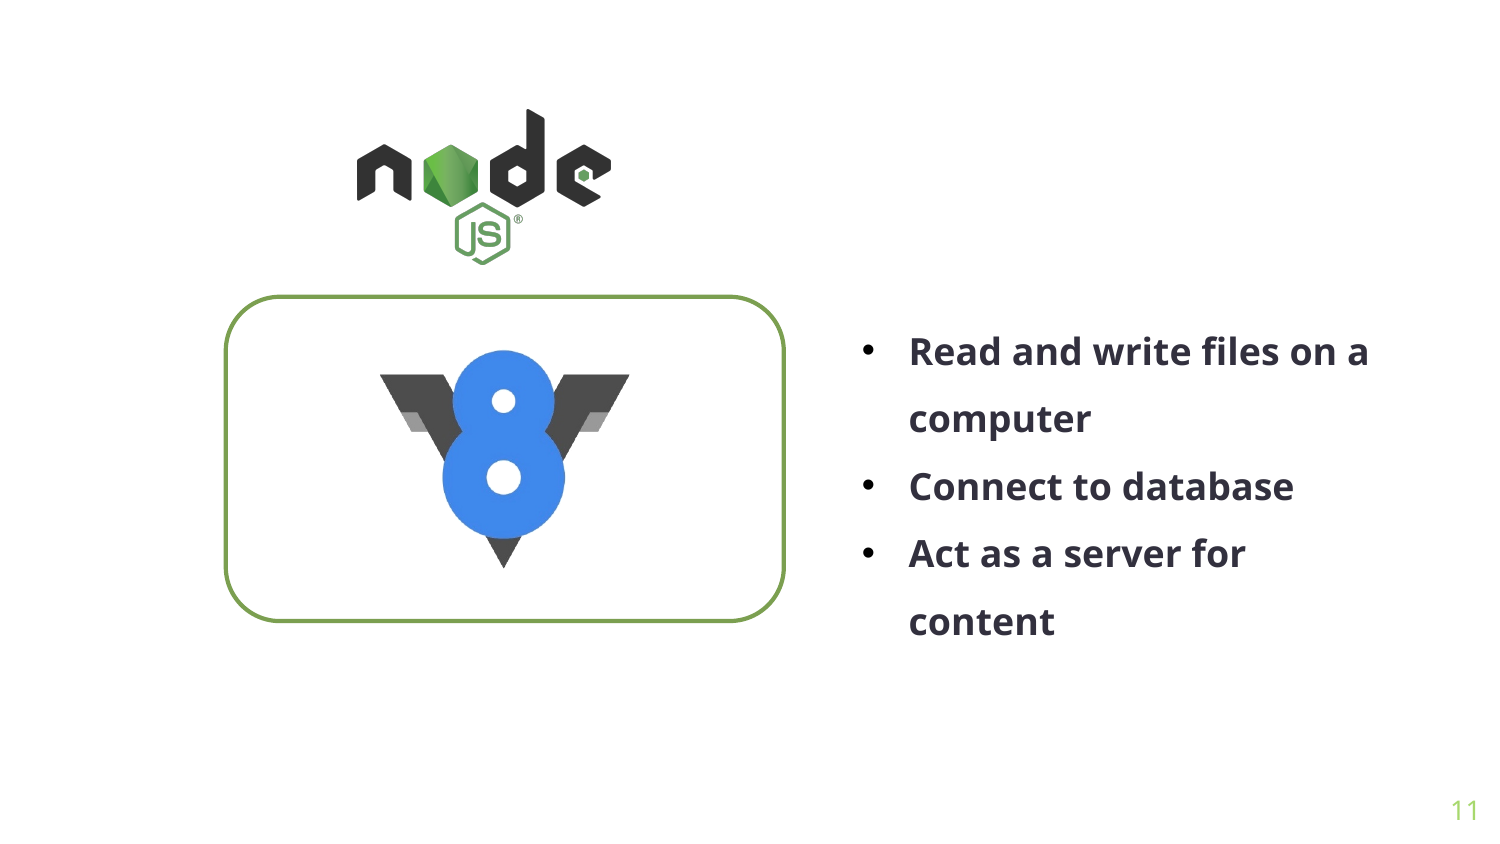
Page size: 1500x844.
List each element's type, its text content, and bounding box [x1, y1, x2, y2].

slide_number 11 [1391, 779, 1482, 844]
text_box [223, 294, 786, 624]
picture [379, 349, 631, 569]
text_box Read and write files on a computer Connect to database Act as a server for content [847, 297, 1392, 650]
picture [356, 109, 611, 265]
